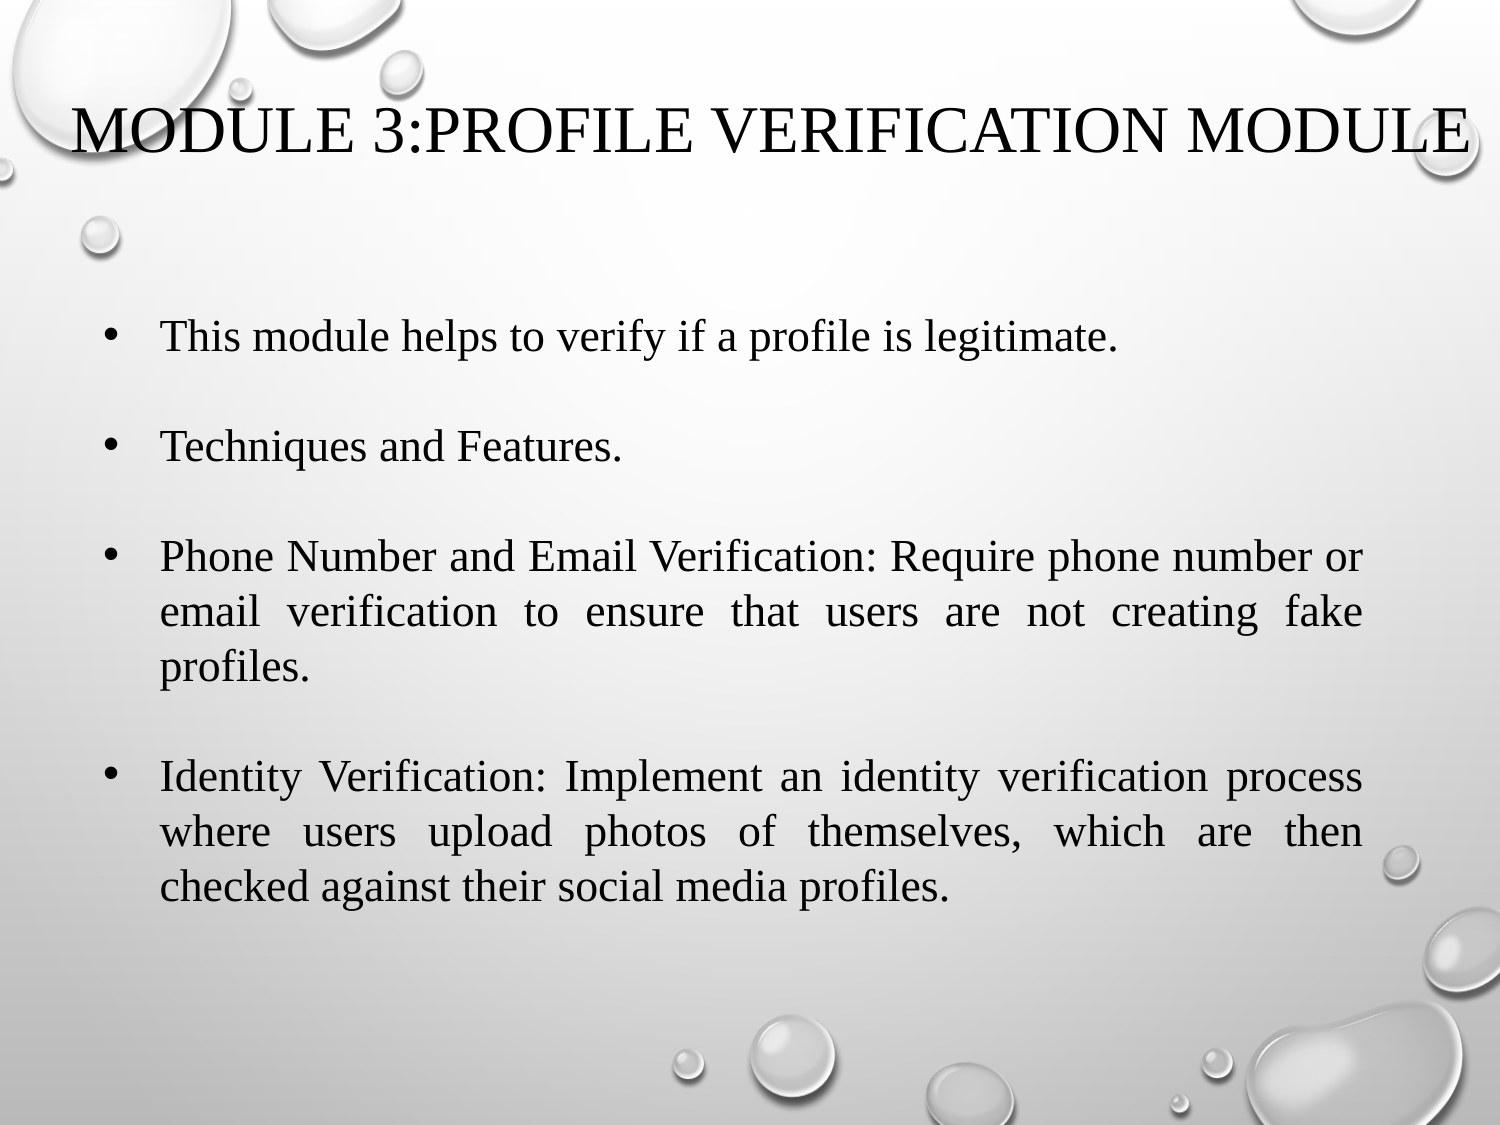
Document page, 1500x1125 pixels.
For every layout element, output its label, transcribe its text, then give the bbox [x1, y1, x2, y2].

picture [0, 173, 1500, 1125]
text_box This module helps to verify if a profile is legitimate. Techniques and Features. Phone Number and Email Verification: Require phone number or email verification to ensure that users are not creating fake profiles. Identity Verification: Implement an identity verification process where users upload photos of themselves, which are then checked against their social media profiles. [88, 243, 1379, 918]
text_box MODULE 3:PROFILE VERIFICATION MODULE [0, 78, 1500, 173]
picture [0, 0, 1500, 78]
